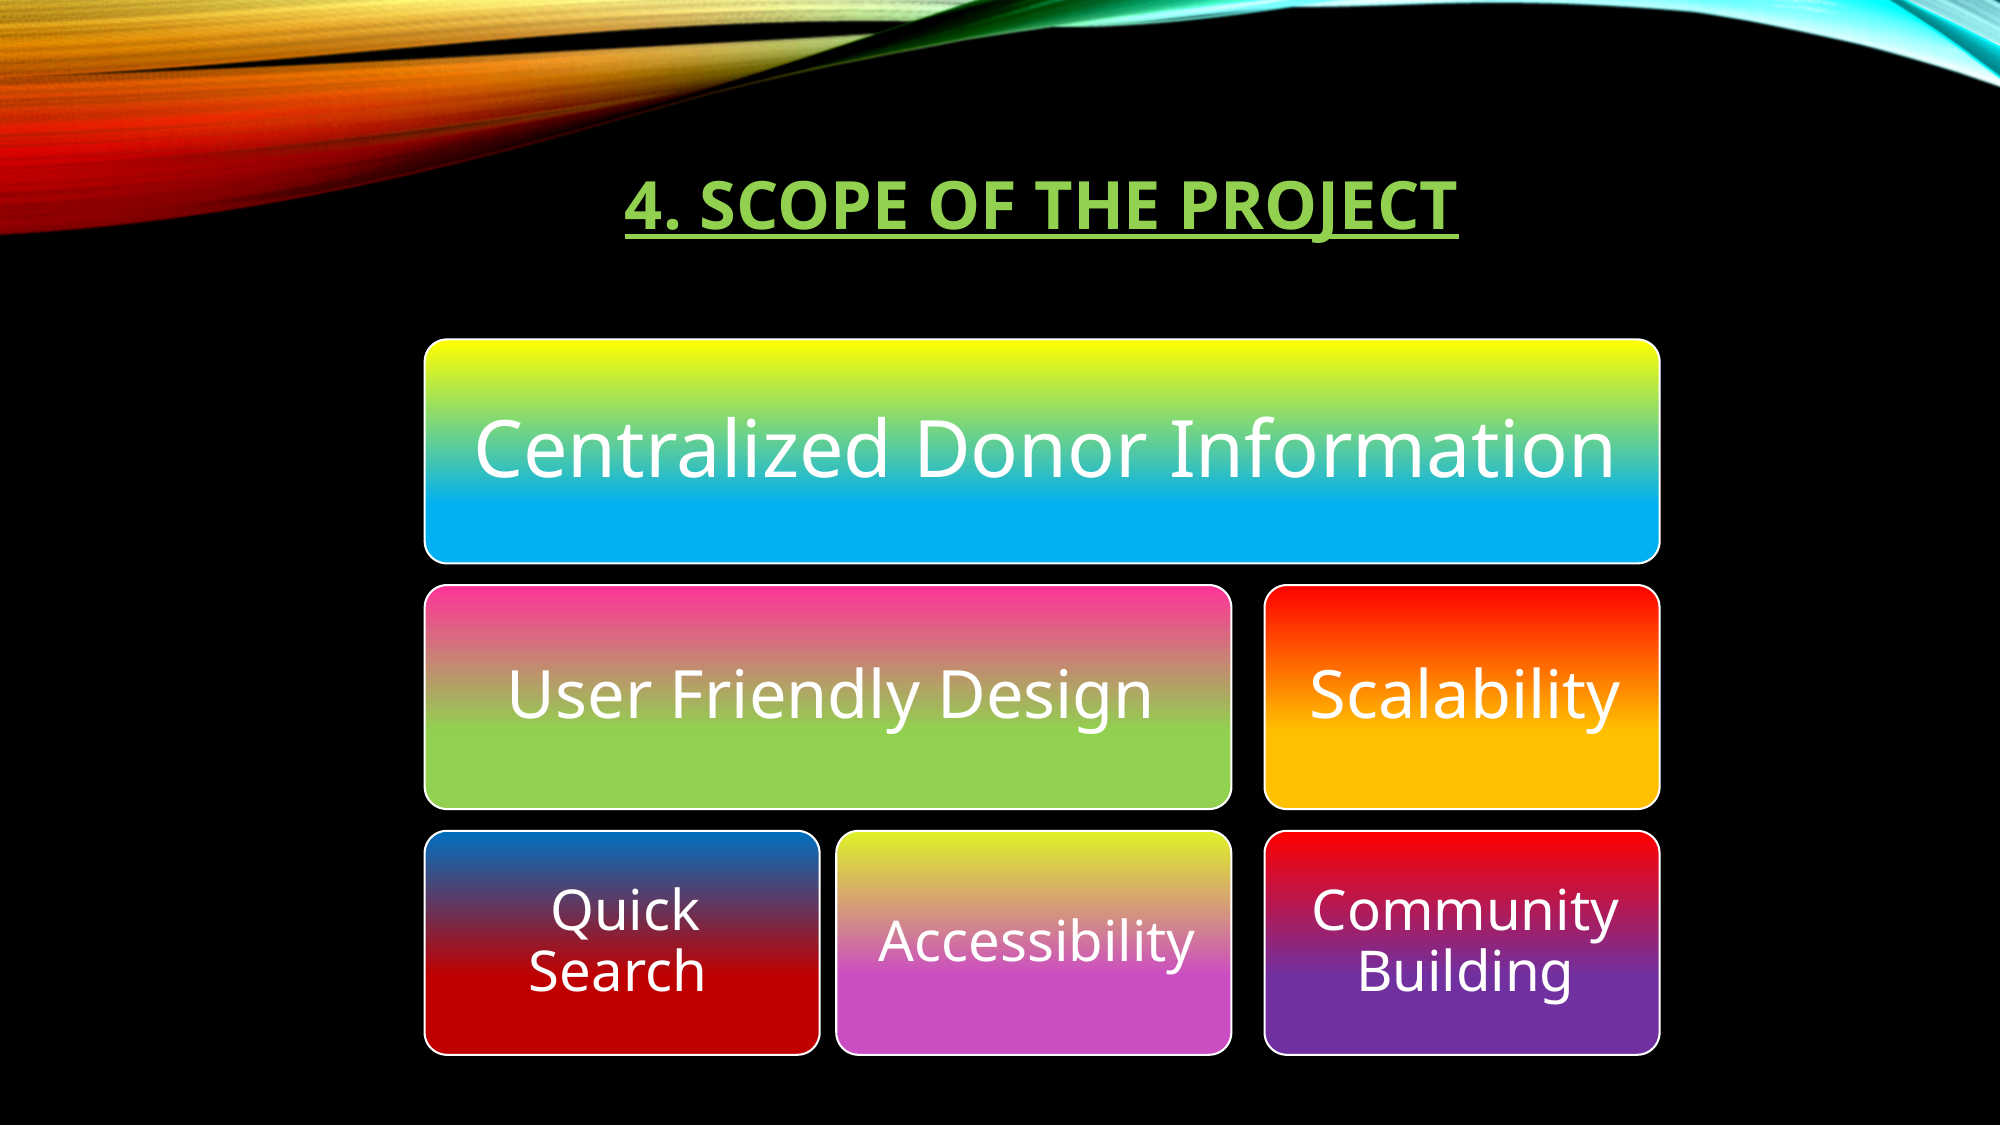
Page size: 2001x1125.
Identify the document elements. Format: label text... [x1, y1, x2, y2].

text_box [424, 338, 1660, 1056]
picture [0, 0, 2000, 237]
text_box 4. SCOPE OF THE PROJECT [610, 155, 1475, 250]
